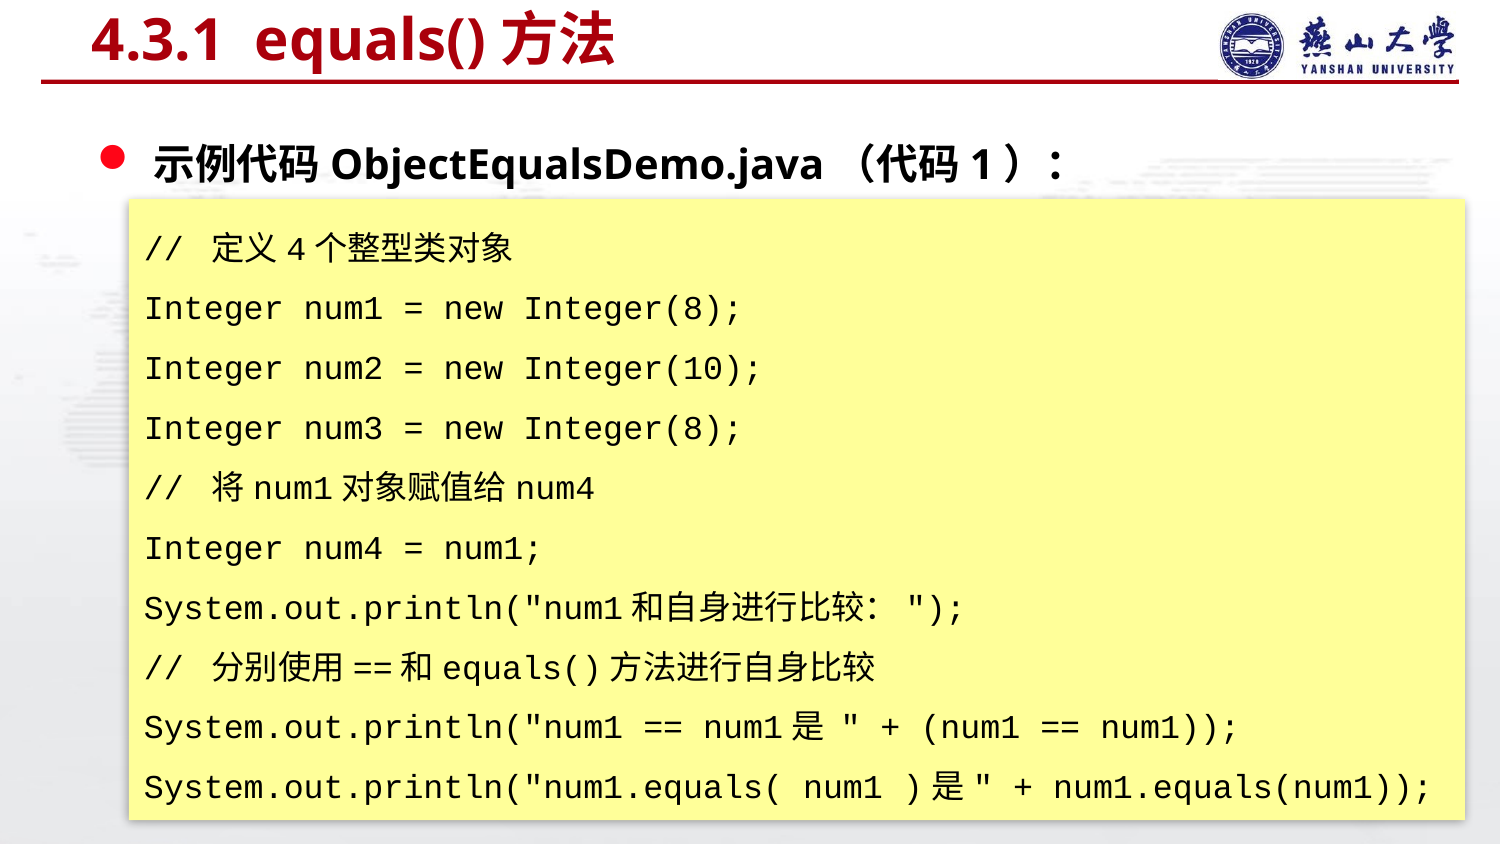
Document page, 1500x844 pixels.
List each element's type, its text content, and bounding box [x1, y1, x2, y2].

picture [0, 1, 1500, 844]
list 示例代码ObjectEqualsDemo.java（代码1）： [81, 105, 1429, 200]
title 4.3.1 equals()方法 [76, 2, 873, 71]
list // 定义4个整型类对象 Integer num1 = new Integer(8); Integer num2 = new Integer(10); Integer num3 = new Integer(8); // 将num1对象赋值给num4 Integer num4 = num1; System.out.println("num1和自身进行比较："); // 分别使用==和equals()方法进行自身比较 System.out.println("num1 == num1是 " + (num1 == num1)); System.out.println("num1.equals( num1 )是" + num1.equals(num1)); [128, 198, 1466, 821]
